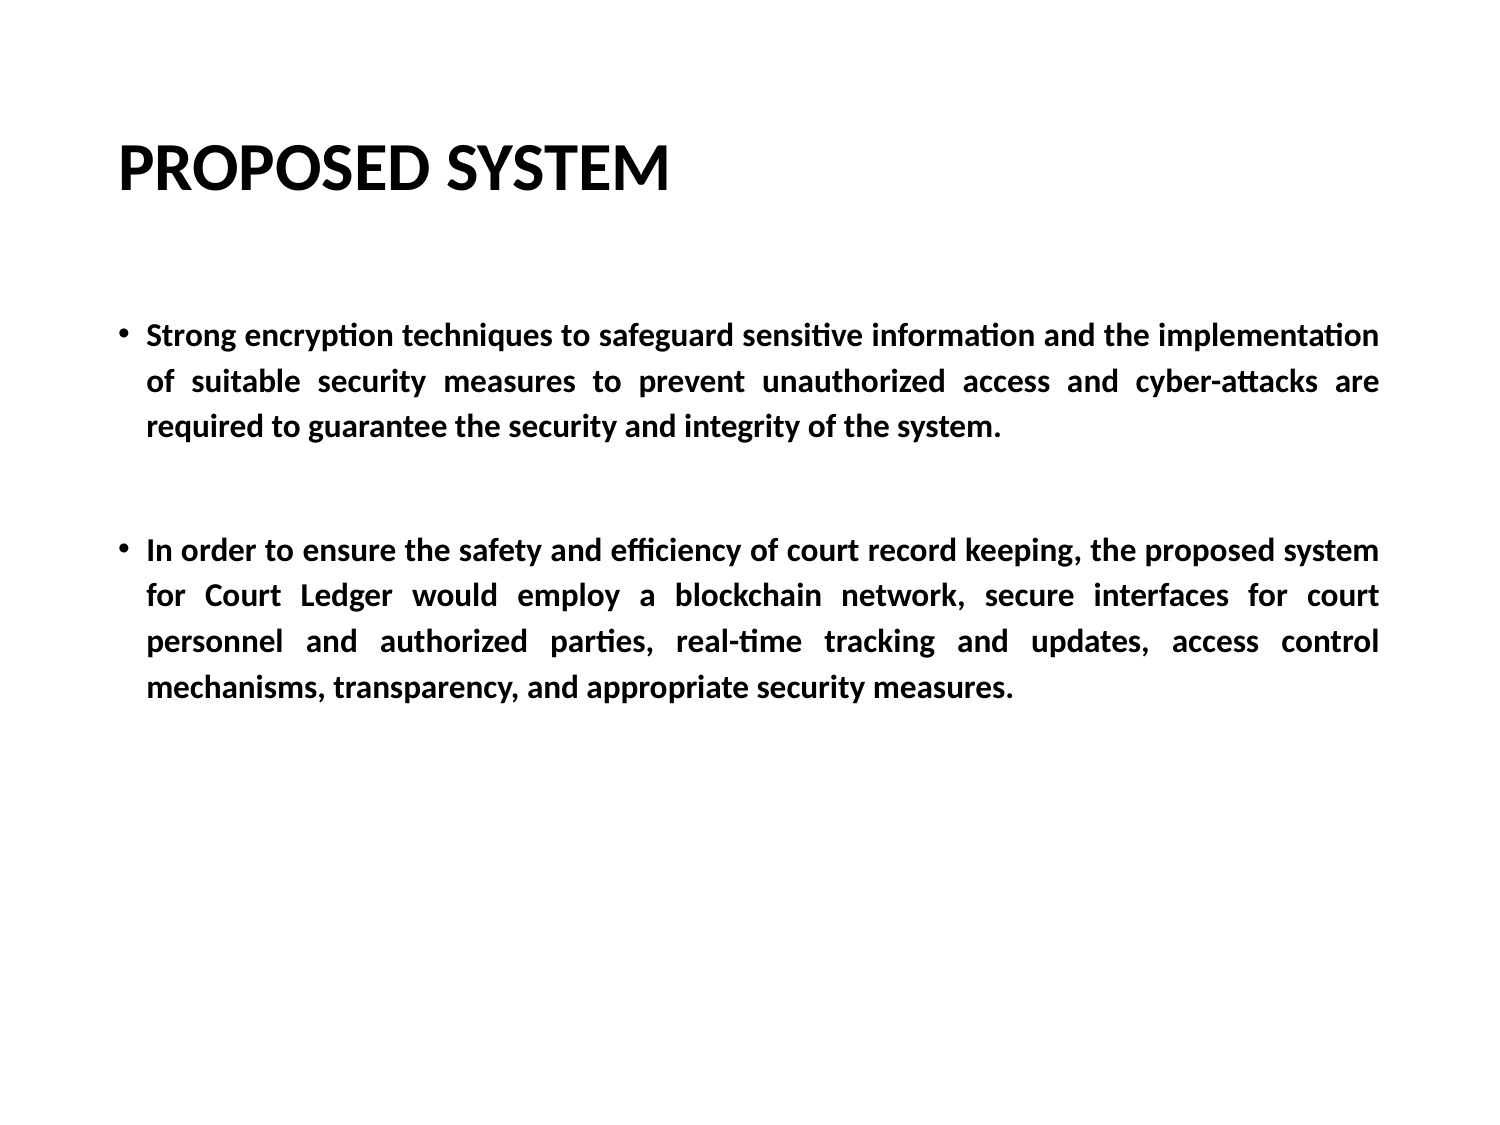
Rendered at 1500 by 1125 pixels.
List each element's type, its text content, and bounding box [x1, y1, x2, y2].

title PROPOSED SYSTEM [103, 59, 1397, 278]
list Strong encryption techniques to safeguard sensitive information and the implementation of suitable security measures to prevent unauthorized access and cyber-attacks are required to guarantee the security and integrity of the system. In order to ensure the safety and efficiency of court record keeping, the proposed system for Court Ledger would employ a blockchain network, secure interfaces for court personnel and authorized parties, real-time tracking and updates, access control mechanisms, transparency, and appropriate security measures. [103, 299, 1397, 1014]
